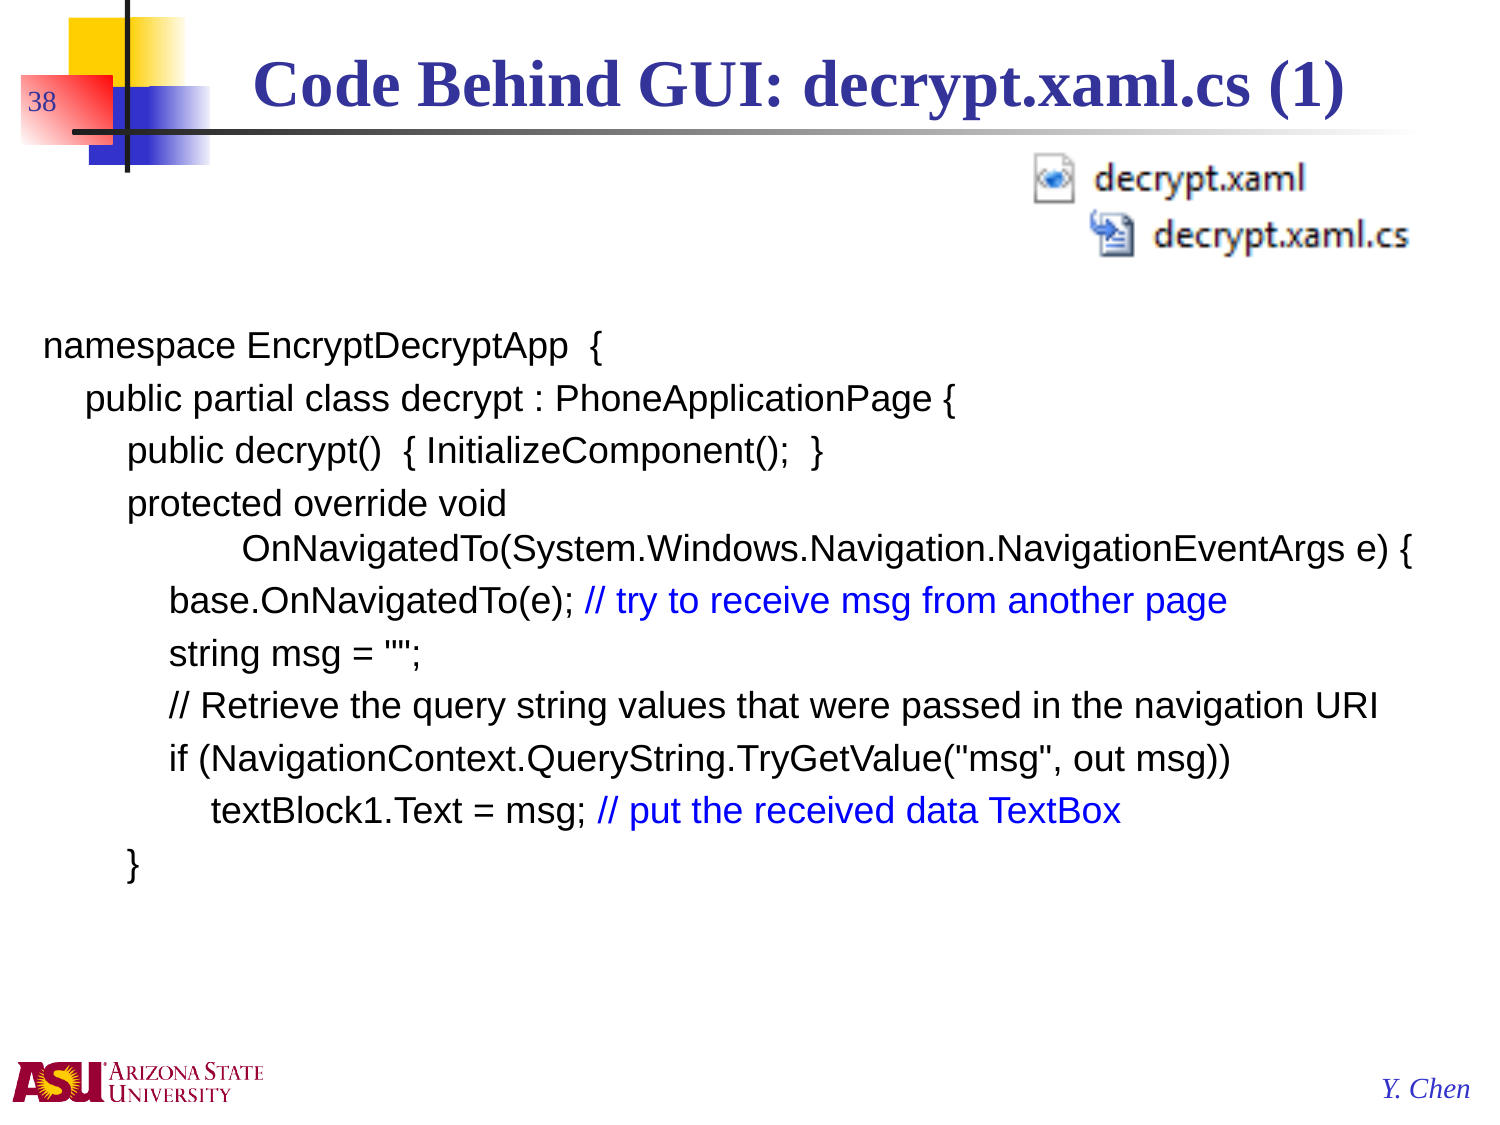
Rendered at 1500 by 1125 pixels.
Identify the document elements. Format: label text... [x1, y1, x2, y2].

list namespace EncryptDecryptApp { public partial class decrypt : PhoneApplicationPage { public decrypt() { InitializeComponent(); } protected override void OnNavigatedTo(System.Windows.Navigation.NavigationEventArgs e) { base.OnNavigatedTo(e); // try to receive msg from another page string msg = ""; // Retrieve the query string values that were passed in the navigation URI if (NavigationContext.QueryString.TryGetValue("msg", out msg)) textBlock1.Text = msg; // put the received data TextBox } [27, 313, 1488, 1036]
slide_number 38 [12, 49, 113, 126]
title Code Behind GUI: decrypt.xaml.cs (1) [237, 24, 1488, 128]
picture [1007, 151, 1441, 264]
picture [12, 1062, 263, 1102]
